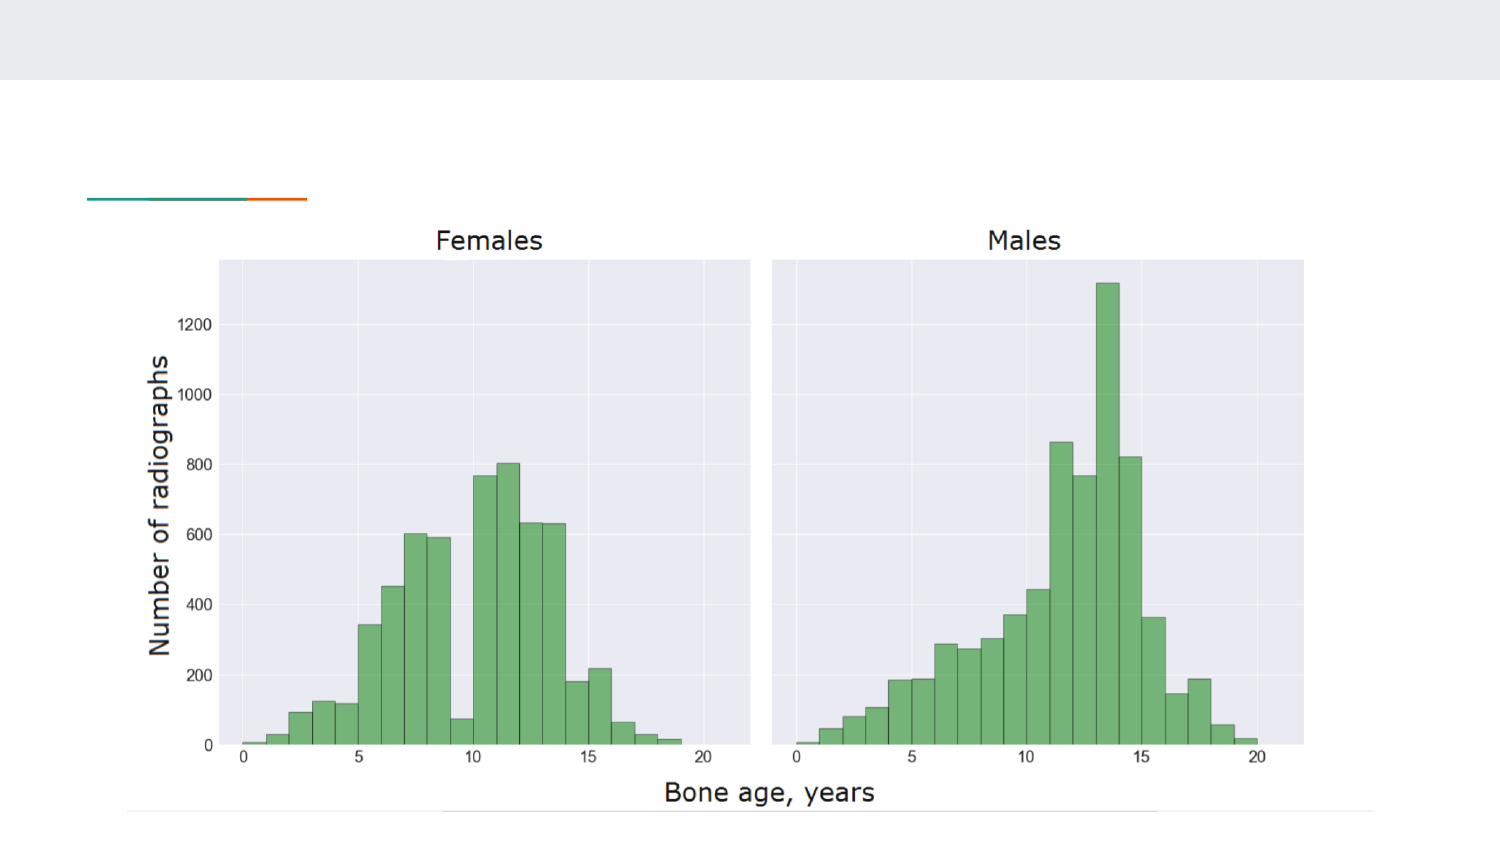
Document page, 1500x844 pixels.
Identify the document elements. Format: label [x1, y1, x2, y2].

picture [127, 212, 1373, 812]
